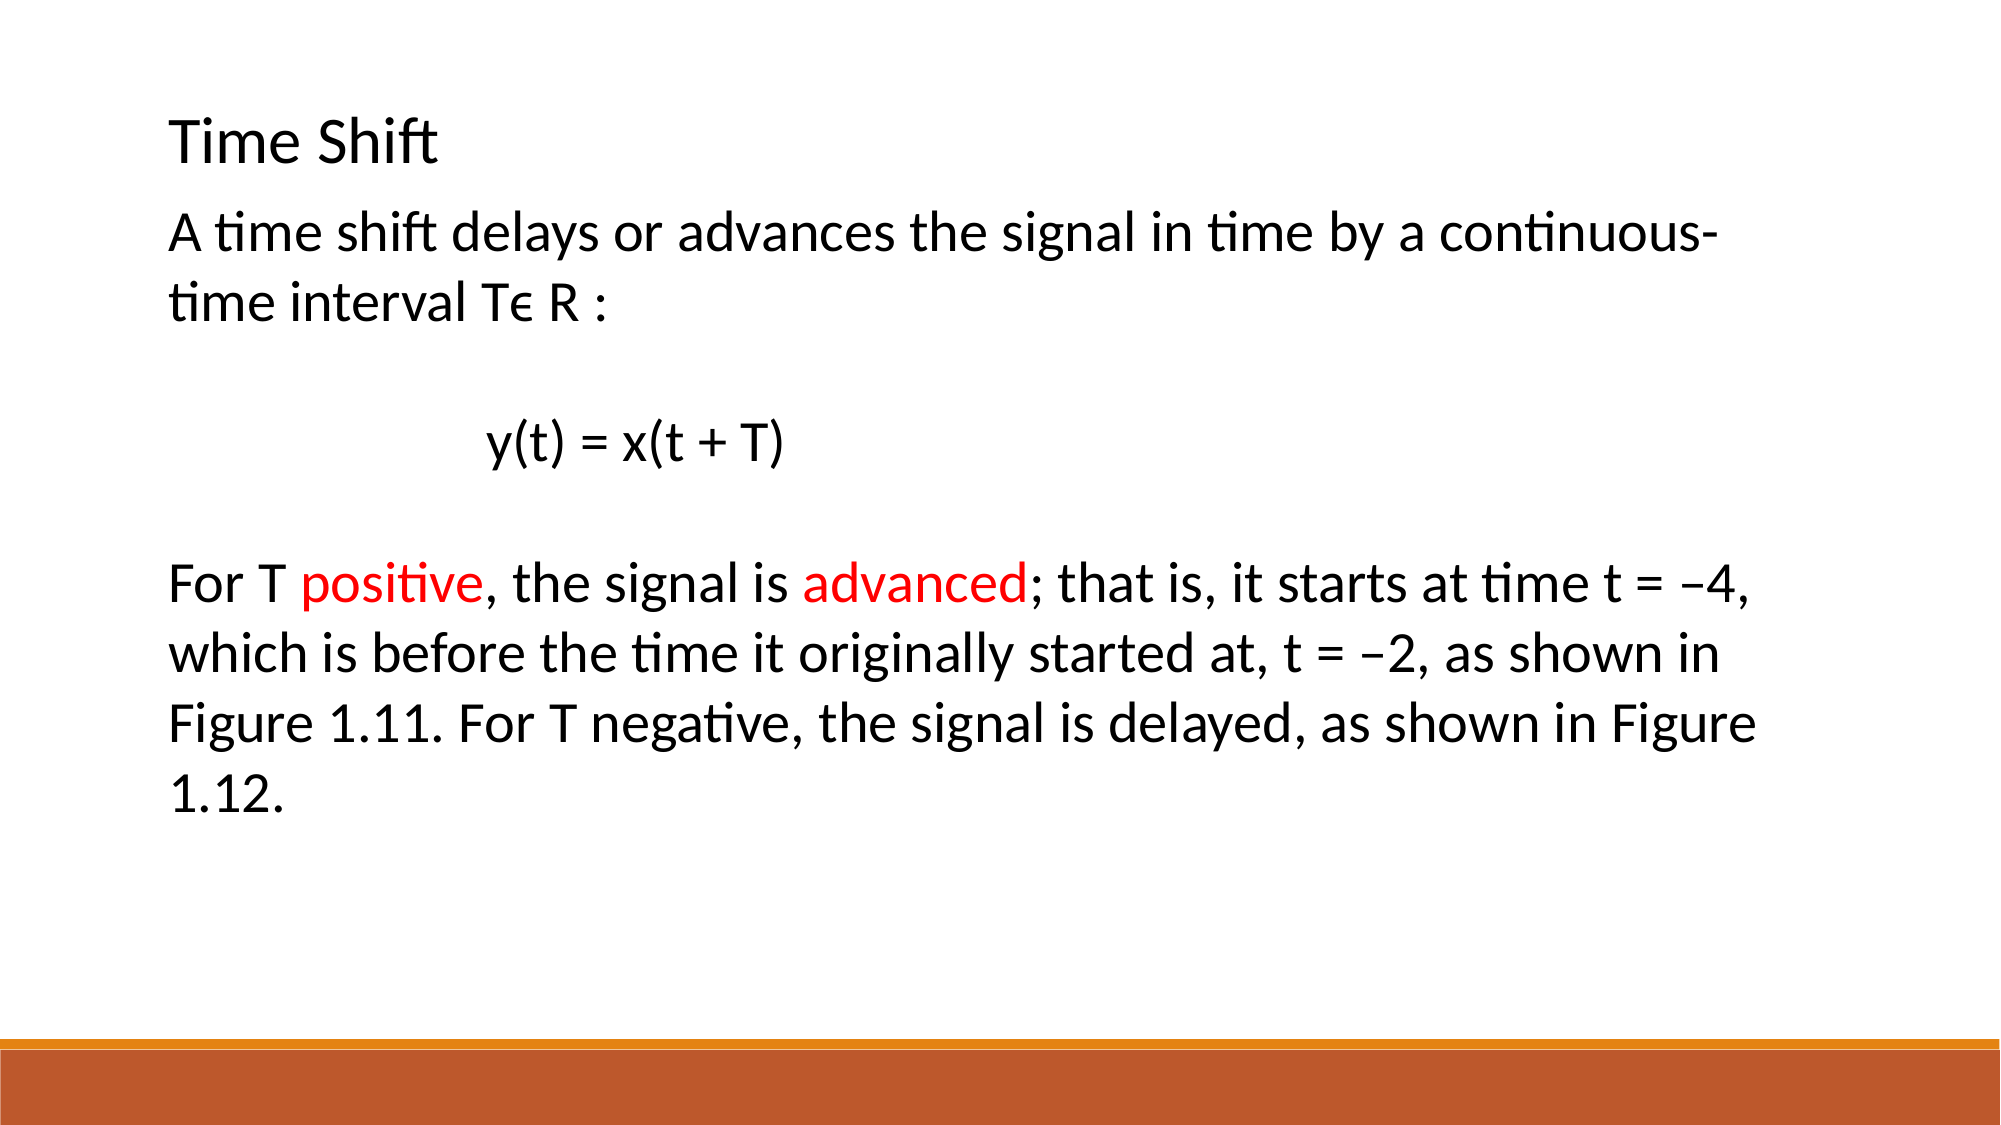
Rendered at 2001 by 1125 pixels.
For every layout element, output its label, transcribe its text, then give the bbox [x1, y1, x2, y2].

text_box A time shift delays or advances the signal in time by a continuous-time interval Tϵ R : y(t) = x(t + T) [153, 185, 1800, 481]
text_box Time Shift [153, 89, 486, 185]
text_box For T positive, the signal is advanced; that is, it starts at time t = –4, which is before the time it originally started at, t = –2, as shown in Figure 1.11. For T negative, the signal is delayed, as shown in Figure 1.12. [153, 536, 1800, 832]
